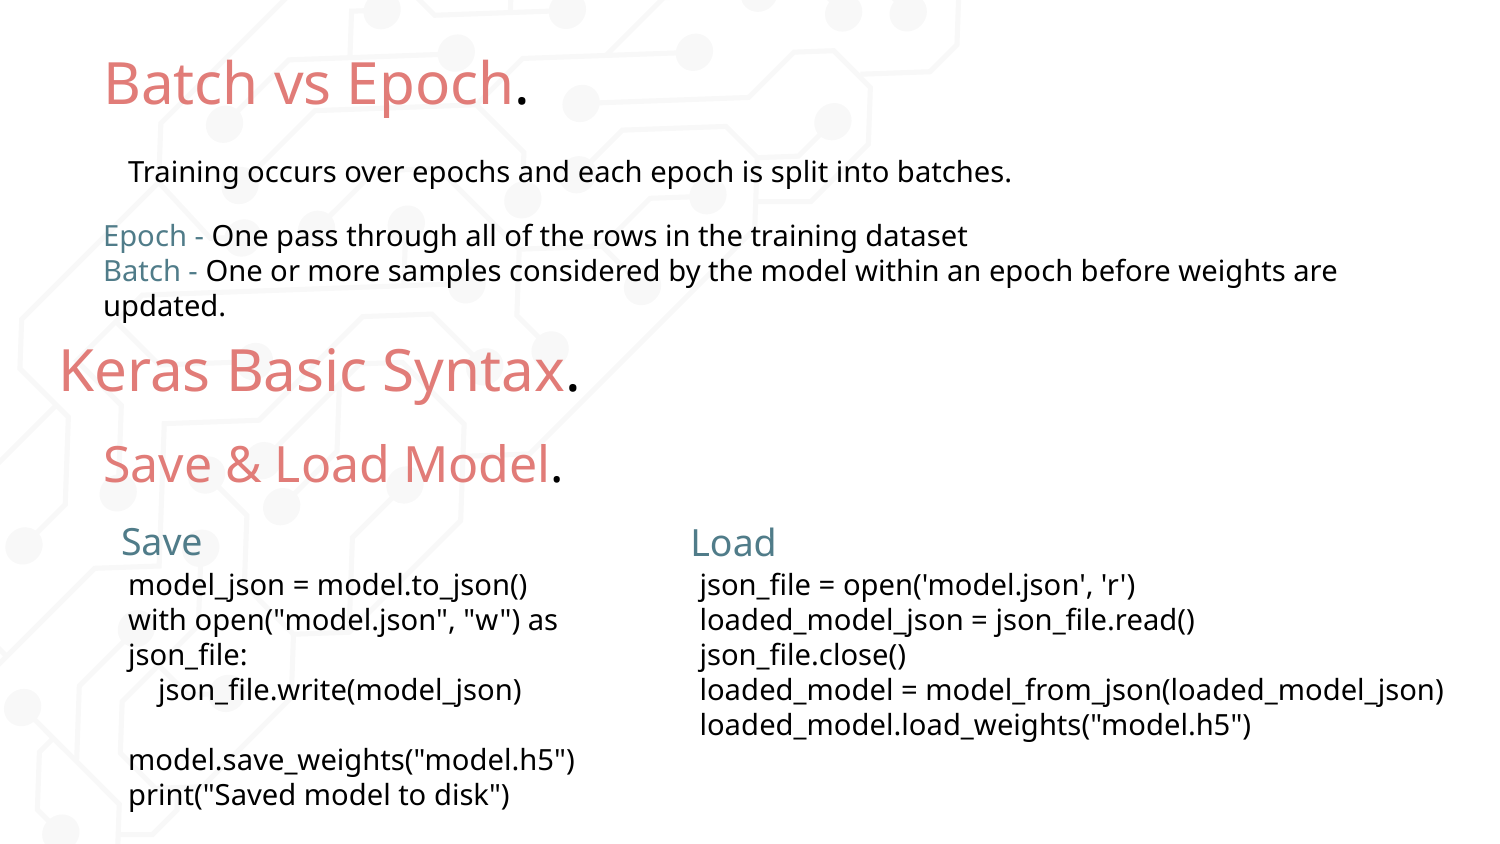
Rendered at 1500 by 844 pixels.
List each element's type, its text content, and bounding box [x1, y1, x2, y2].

text_box Save [106, 510, 218, 571]
text_box Epoch - One pass through all of the rows in the training dataset Batch - One or more samples considered by the model within an epoch before weights are updated. [88, 210, 1430, 365]
text_box Save & Load Model. [88, 416, 867, 511]
title Batch vs Epoch. [88, 31, 867, 126]
text_box model_json = model.to_json() with open("model.json", "w") as json_file: json_file.write(model_json) model.save_weights("model.h5") print("Saved model to disk") [113, 559, 685, 819]
text_box Training occurs over epochs and each epoch is split into batches. [113, 145, 1077, 196]
text_box Keras Basic Syntax. [43, 325, 596, 411]
text_box Load [675, 511, 792, 572]
text_box json_file = open('model.json', 'r') loaded_model_json = json_file.read() json_file.close() loaded_model = model_from_json(loaded_model_json) loaded_model.load_weights("model.h5") [684, 559, 1480, 749]
